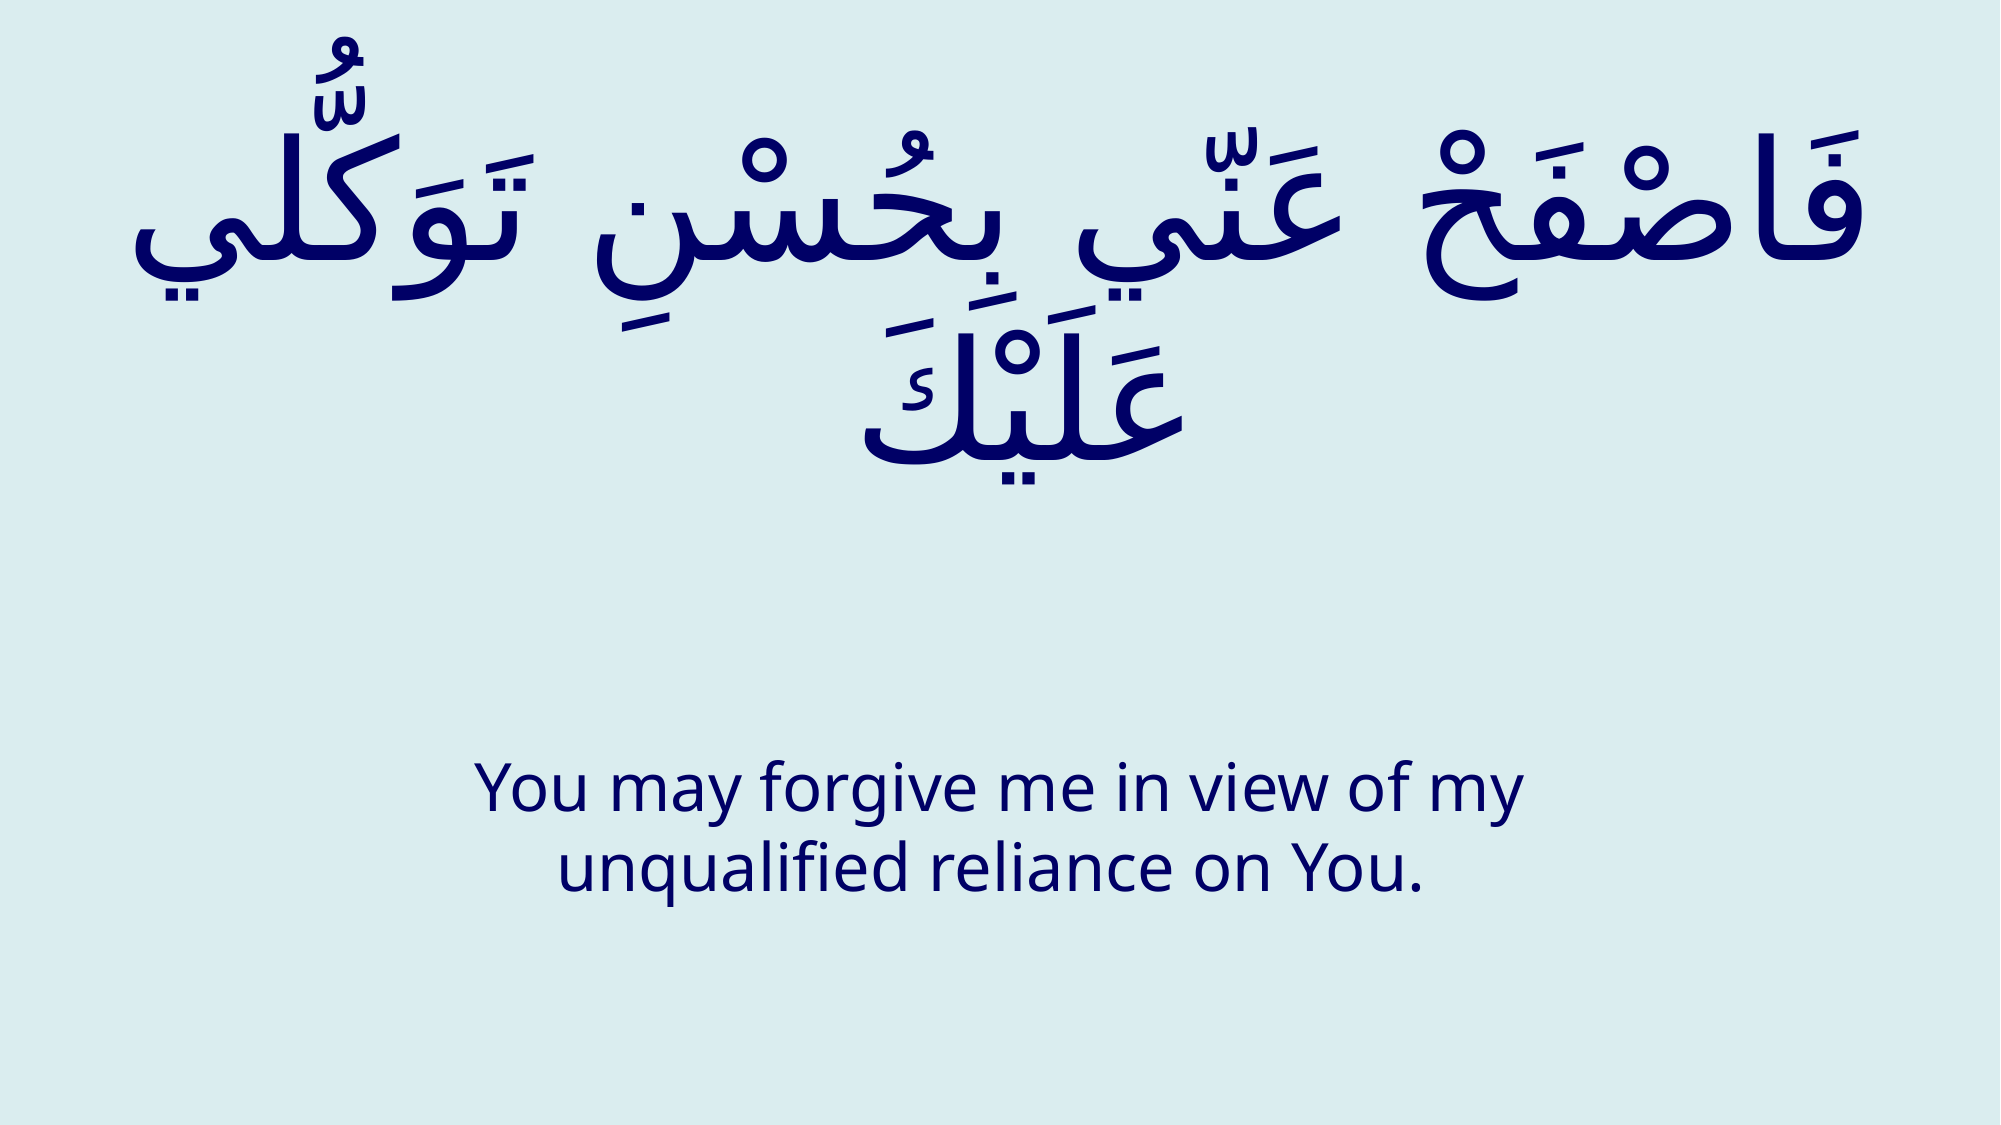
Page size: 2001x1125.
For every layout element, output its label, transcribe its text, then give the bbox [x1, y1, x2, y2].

list You may forgive me in view of my unqualified reliance on You. [356, 737, 1644, 1125]
title فَاصْفَحْ عَنّي بِحُسْنِ تَوَكُّلي عَلَيْكَ [0, 200, 2000, 388]
